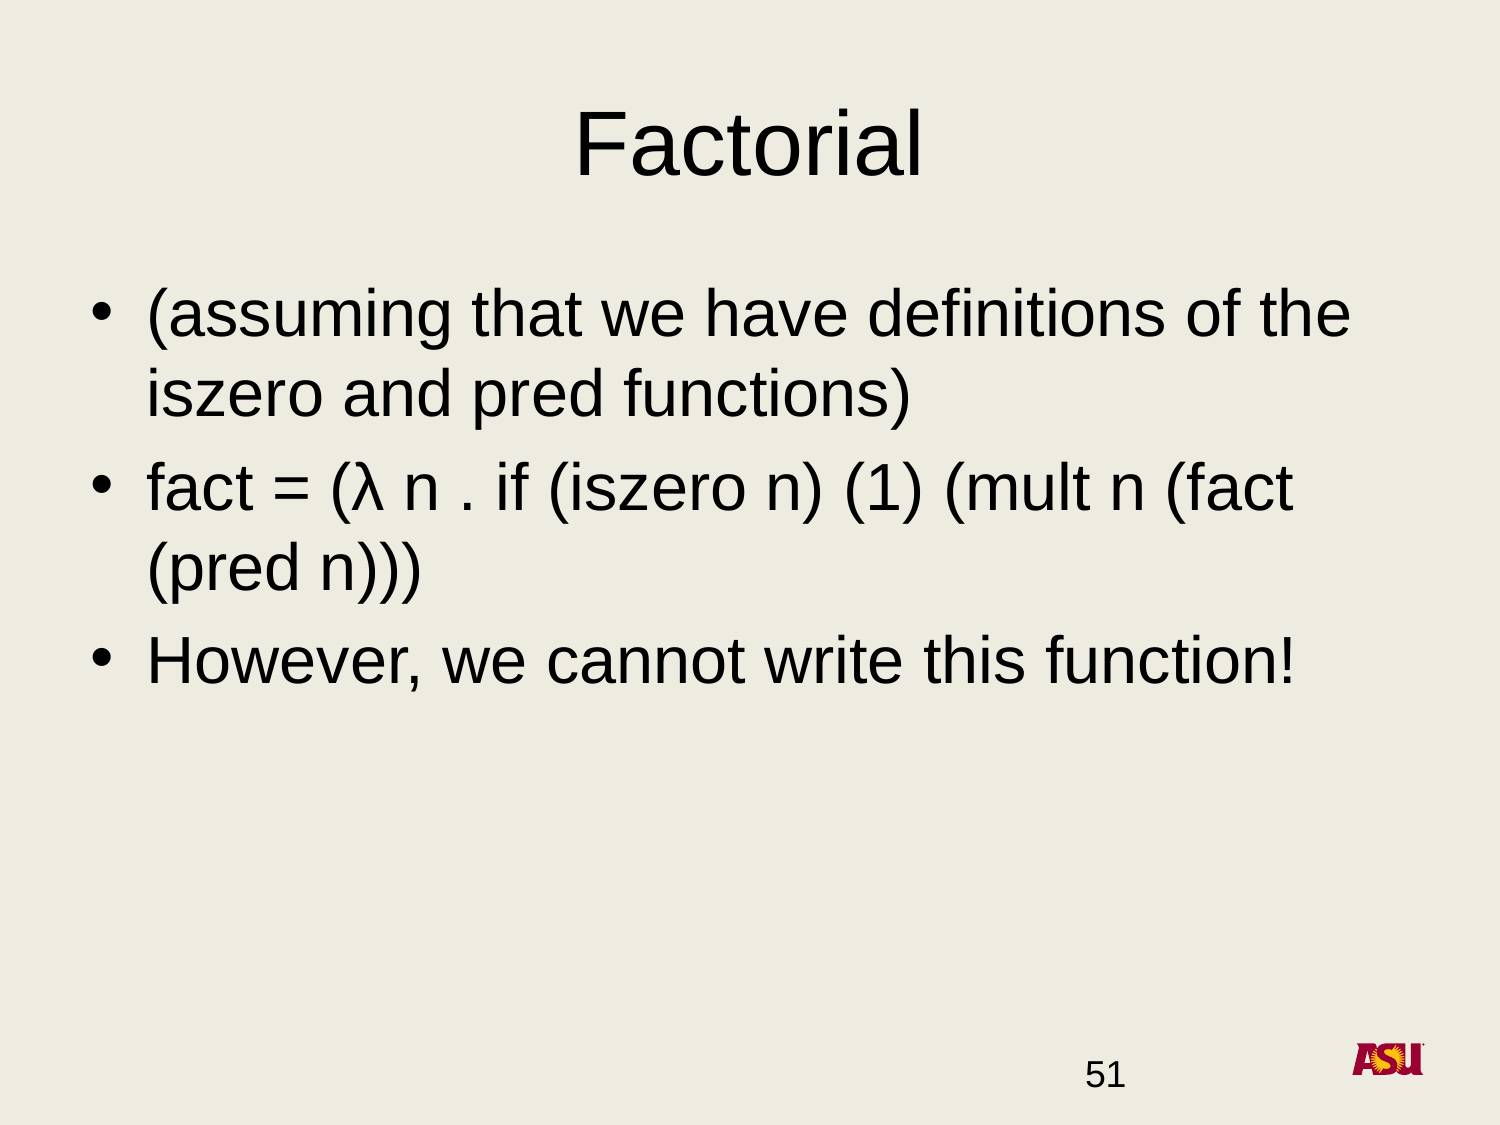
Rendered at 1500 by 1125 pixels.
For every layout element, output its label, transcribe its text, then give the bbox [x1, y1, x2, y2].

list (assuming that we have definitions of the iszero and pred functions) fact = (λ n . if (iszero n) (1) (mult n (fact (pred n))) However, we cannot write this function! [75, 262, 1425, 1005]
title Factorial [75, 45, 1425, 233]
slide_number 51 [1070, 1042, 1421, 1103]
